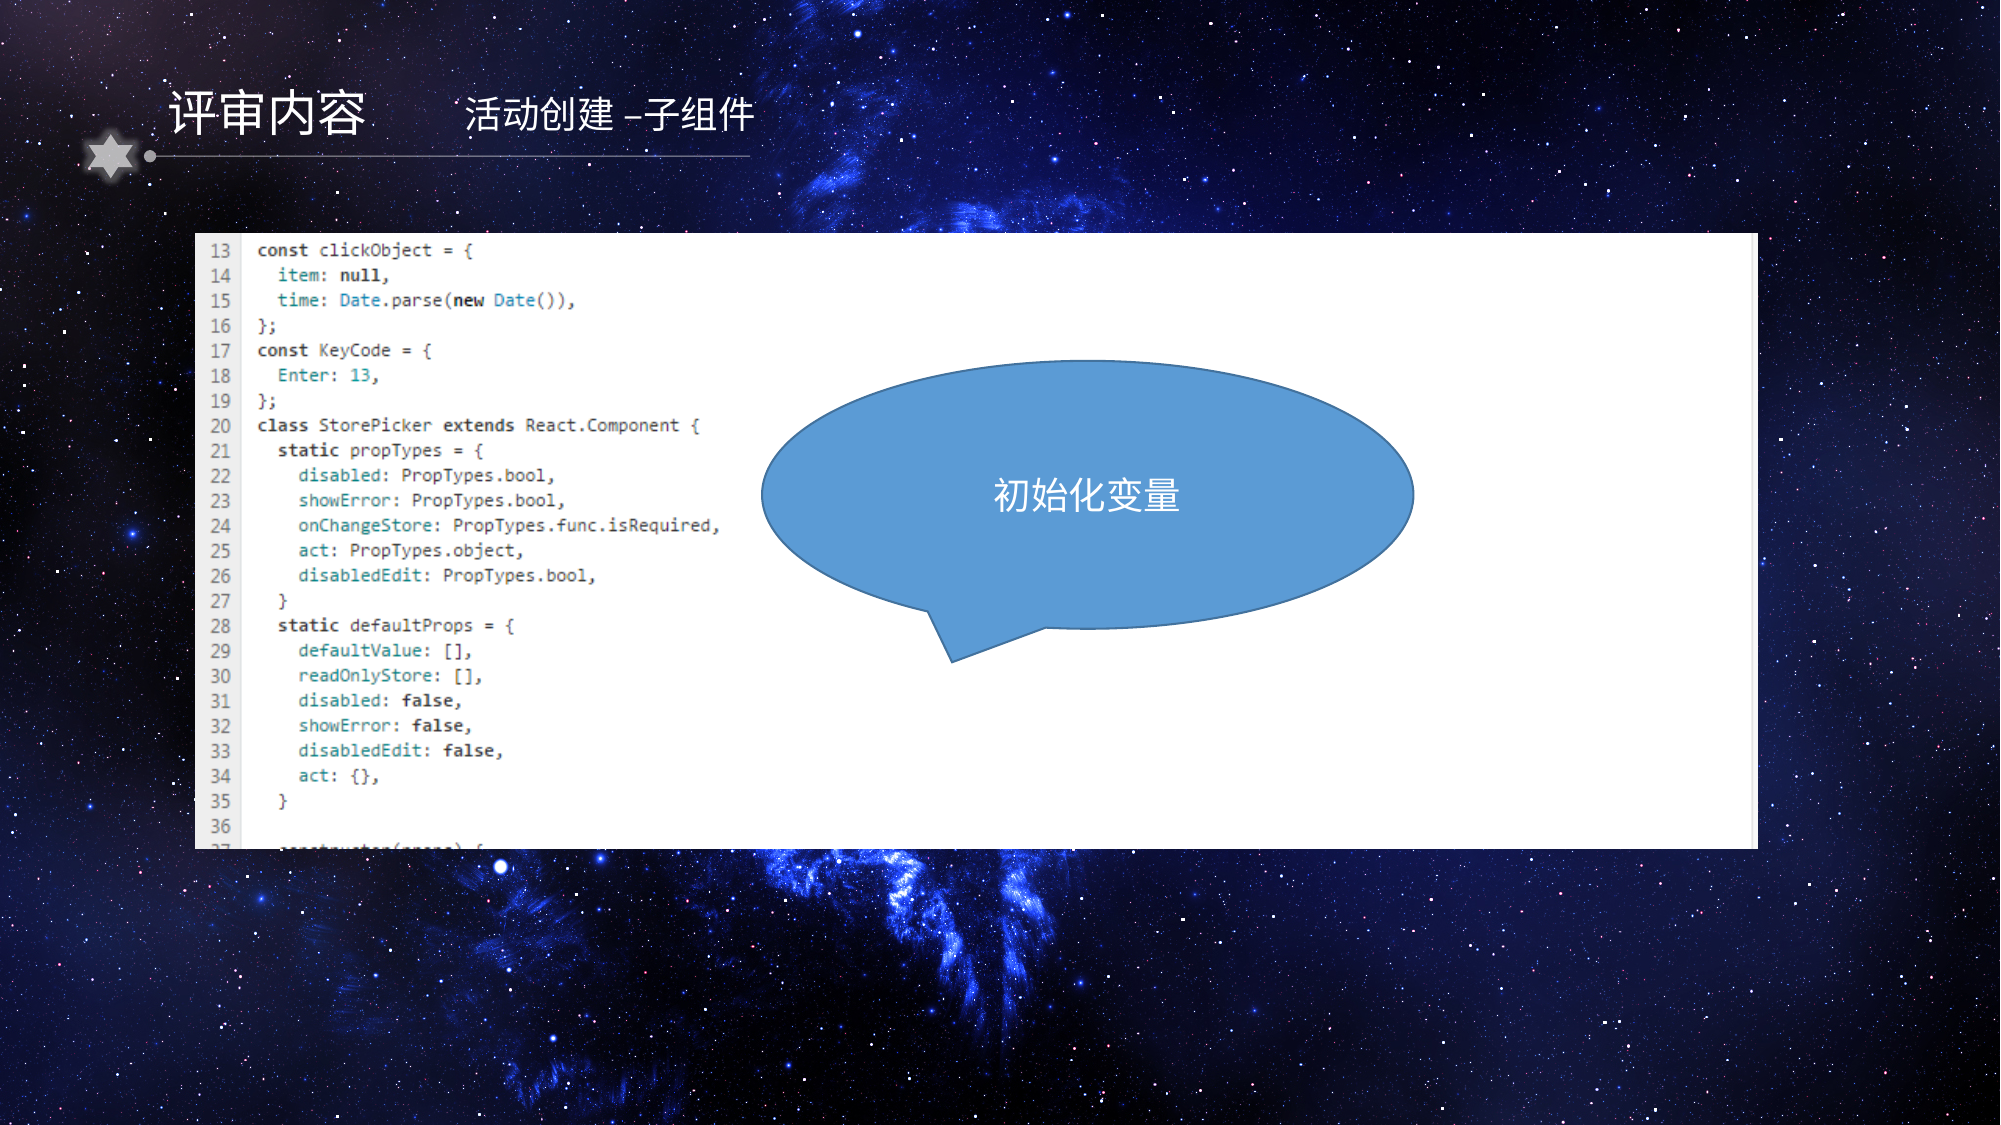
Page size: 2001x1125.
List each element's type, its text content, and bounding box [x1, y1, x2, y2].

list 评审内容 [153, 80, 408, 150]
list 活动创建 –子组件 [450, 88, 804, 144]
picture [0, 0, 2000, 1125]
